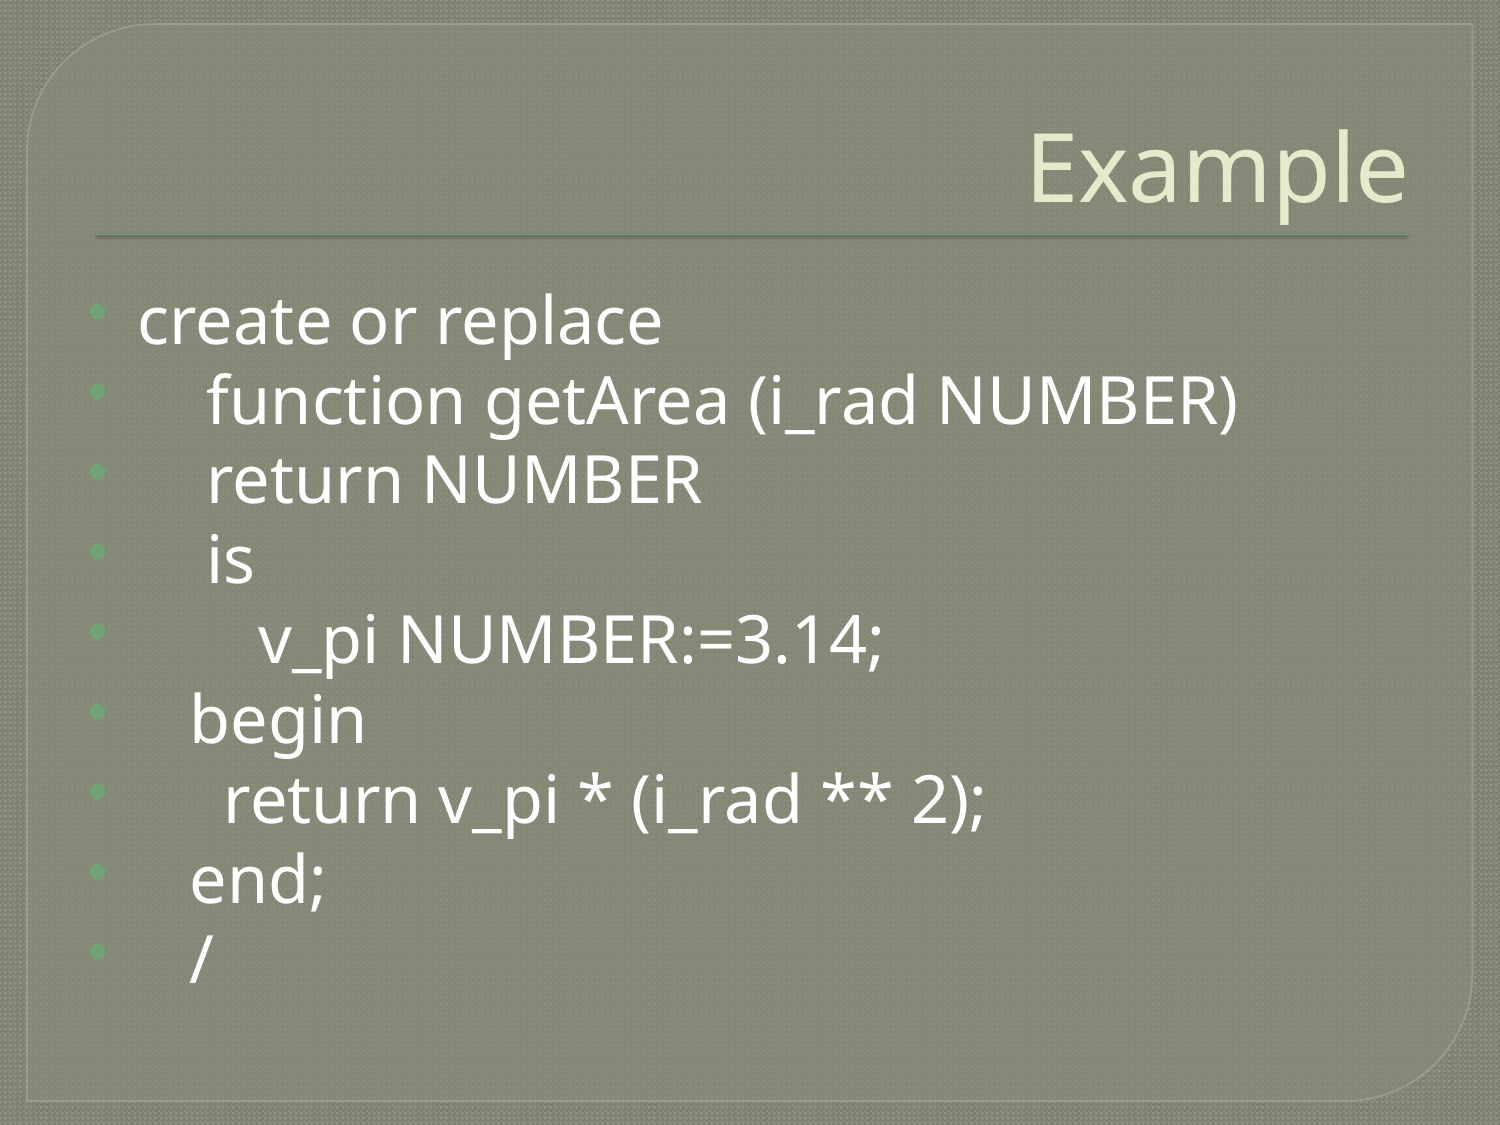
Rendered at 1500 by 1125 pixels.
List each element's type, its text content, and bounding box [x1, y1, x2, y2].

list create or replace function getArea (i_rad NUMBER) return NUMBER is v_pi NUMBER:=3.14; begin return v_pi * (i_rad ** 2); end; / [75, 270, 1425, 1013]
title Example [75, 41, 1425, 230]
